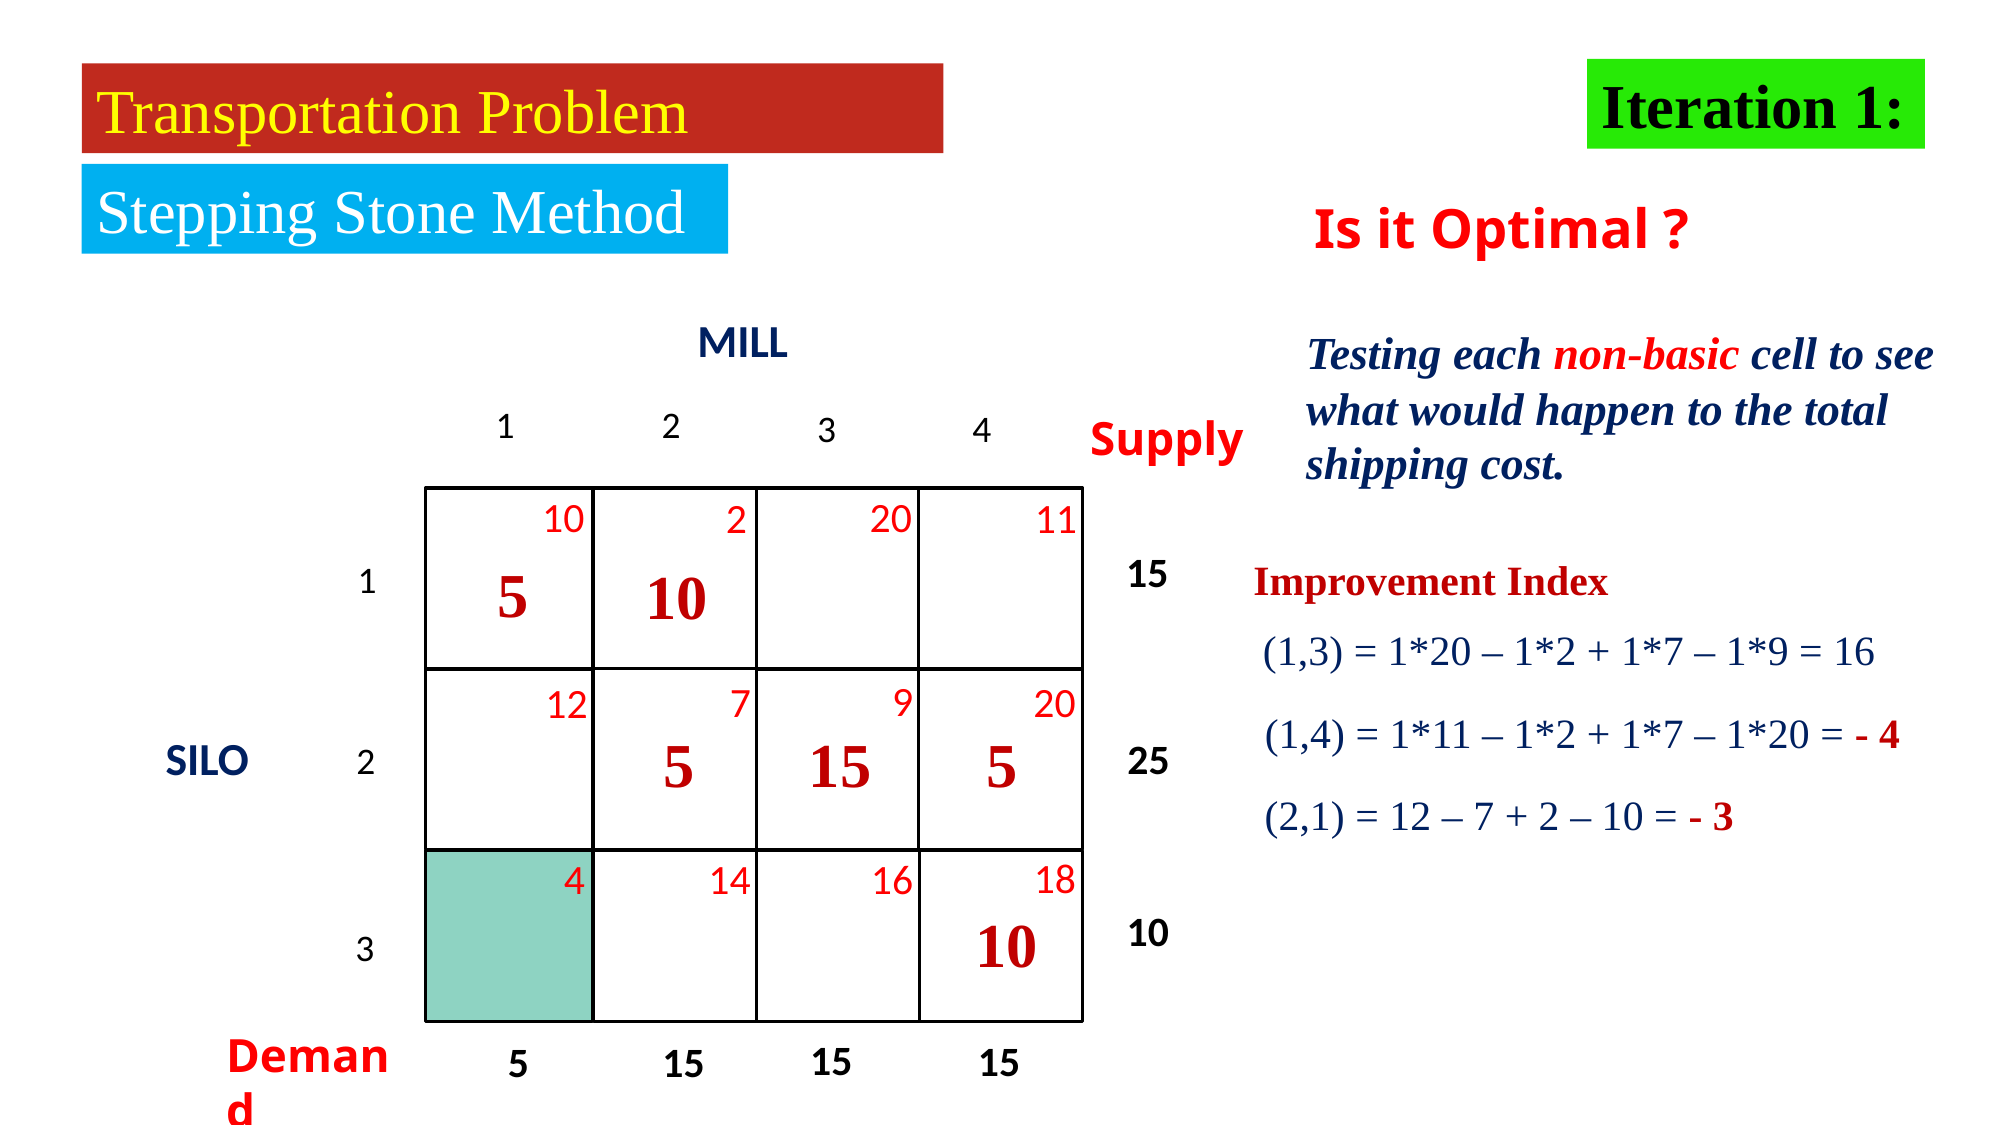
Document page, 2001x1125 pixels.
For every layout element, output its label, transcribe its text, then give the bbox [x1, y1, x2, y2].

text_box Transportation Problem [81, 63, 944, 154]
text_box MILL [682, 304, 807, 371]
text_box (2,1) = 12 – 7 + 2 – 10 = - 3 [1249, 781, 1948, 847]
text_box Testing each non-basic cell to see what would happen to the total shipping cost. [1291, 316, 1972, 497]
text_box Stepping Stone Method [81, 163, 729, 254]
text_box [329, 371, 1083, 1022]
text_box 25 [1112, 704, 1190, 811]
text_box 15 [642, 1034, 726, 1115]
text_box 5 [476, 1034, 560, 1114]
text_box Iteration 1: [1587, 58, 1925, 149]
text_box (1,4) = 1*11 – 1*2 + 1*7 – 1*20 = - 4 [1250, 698, 1948, 764]
text_box Is it Optimal ? [1299, 186, 1760, 267]
text_box Improvement Index [1238, 546, 1637, 612]
text_box 15 [957, 1034, 1041, 1113]
text_box (1,3) = 1*20 – 1*2 + 1*7 – 1*9 = 16 [1248, 616, 1898, 682]
text_box 15 [1112, 518, 1189, 624]
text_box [522, 478, 1107, 919]
text_box Supply [1087, 402, 1264, 472]
text_box 10 [1106, 876, 1190, 983]
text_box SILO [150, 722, 276, 792]
text_box 15 [790, 1034, 873, 1113]
text_box Demand [211, 1019, 428, 1125]
